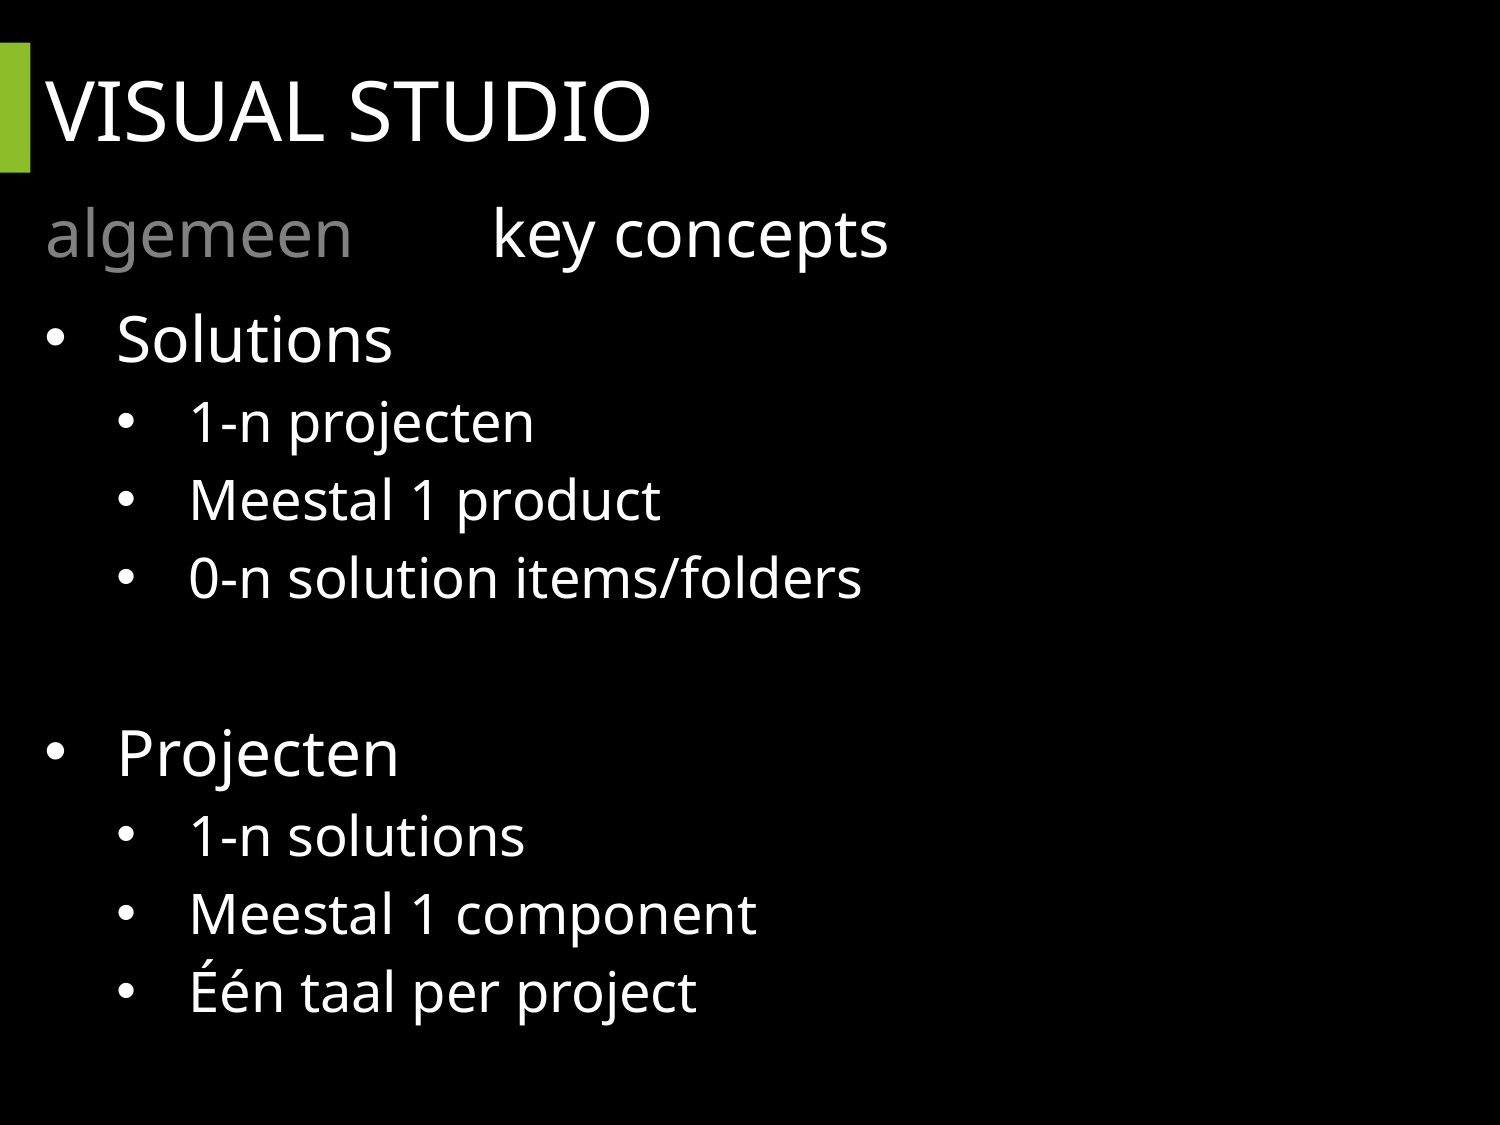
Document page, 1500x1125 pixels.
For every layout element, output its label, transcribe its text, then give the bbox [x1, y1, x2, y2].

title VISUAL STUDIO [33, 54, 1381, 161]
text_box [0, 41, 33, 175]
list Solutions 1-n projecten Meestal 1 product 0-n solution items/folders Projecten 1-n solutions Meestal 1 component Één taal per project [29, 290, 1380, 1035]
list algemeen key concepts [30, 184, 1500, 279]
